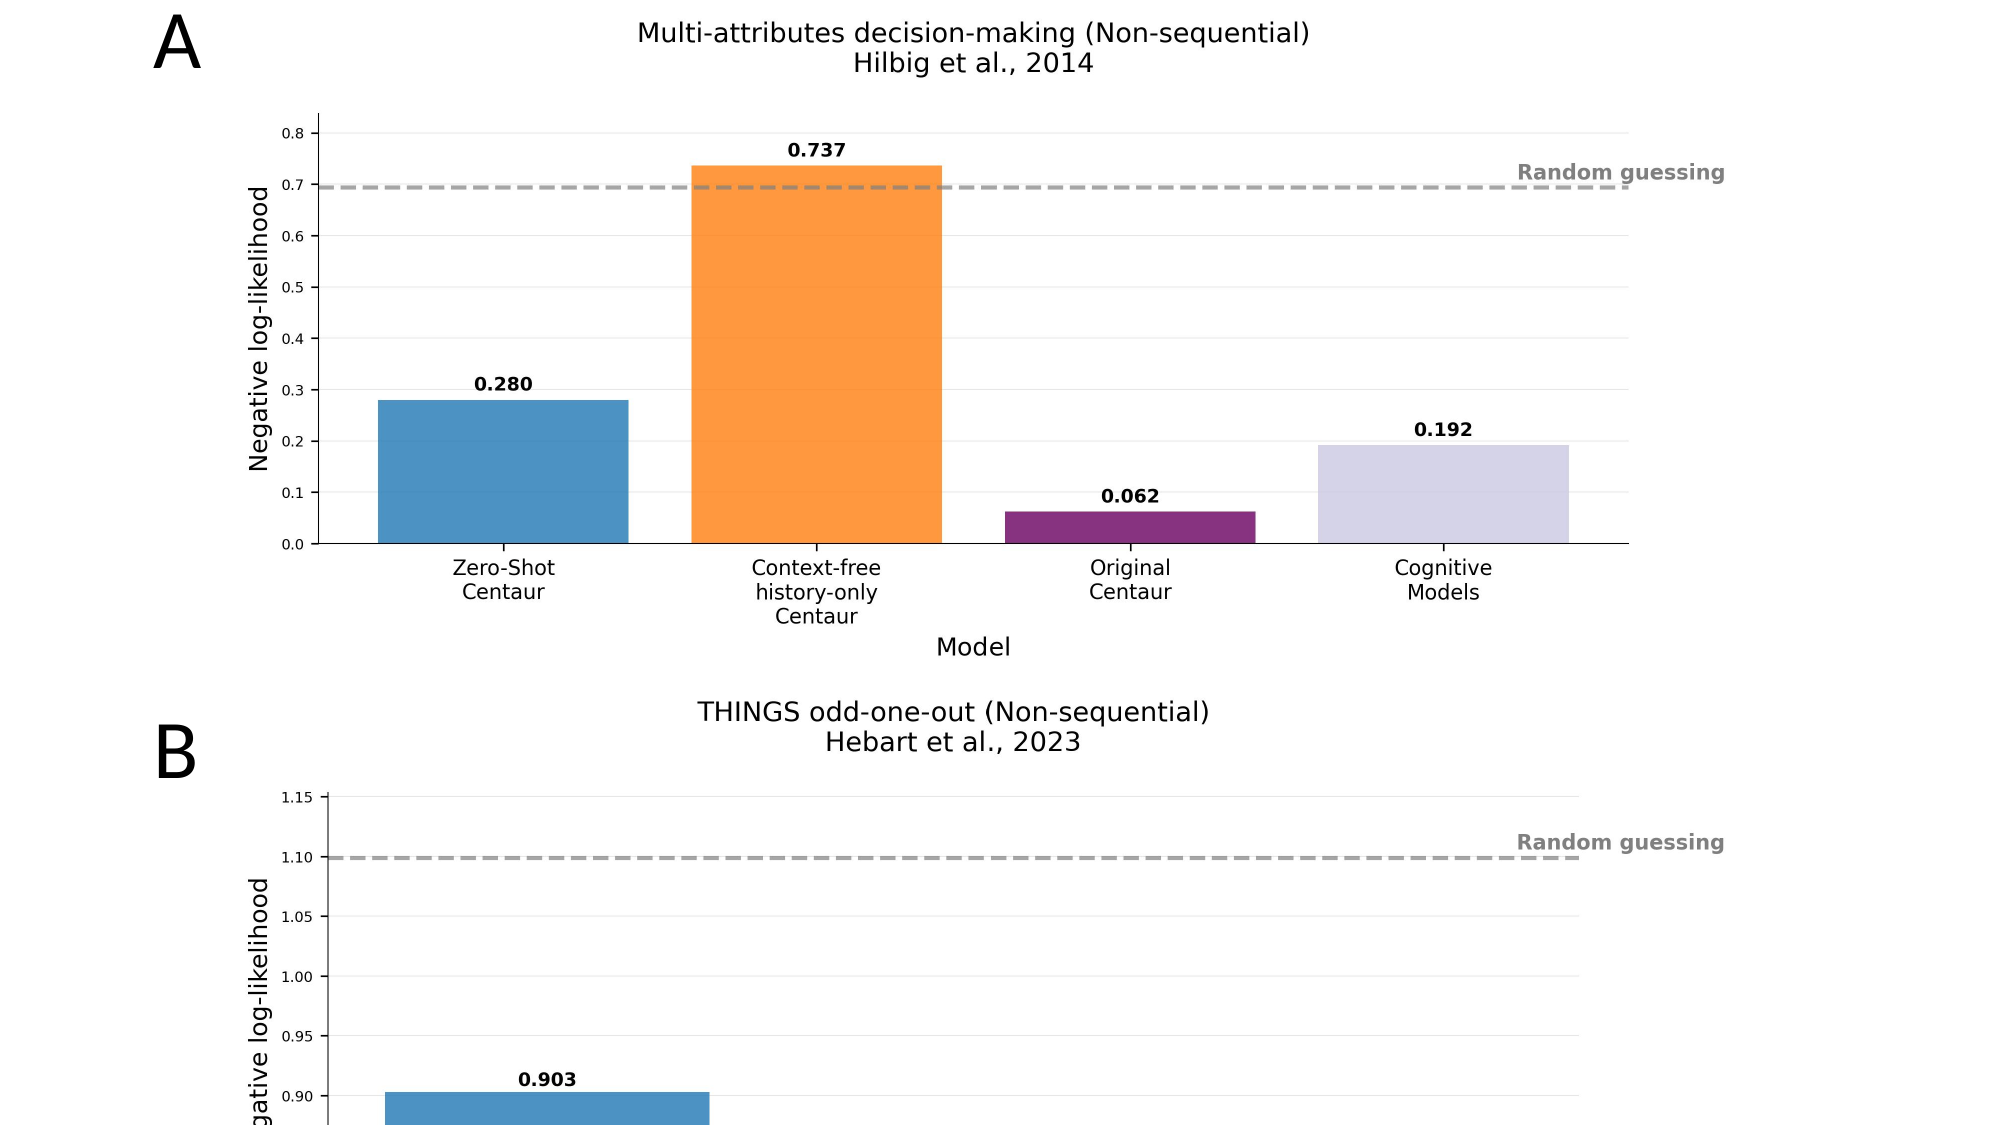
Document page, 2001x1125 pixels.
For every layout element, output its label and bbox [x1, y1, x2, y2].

text_box [138, 0, 1740, 1125]
